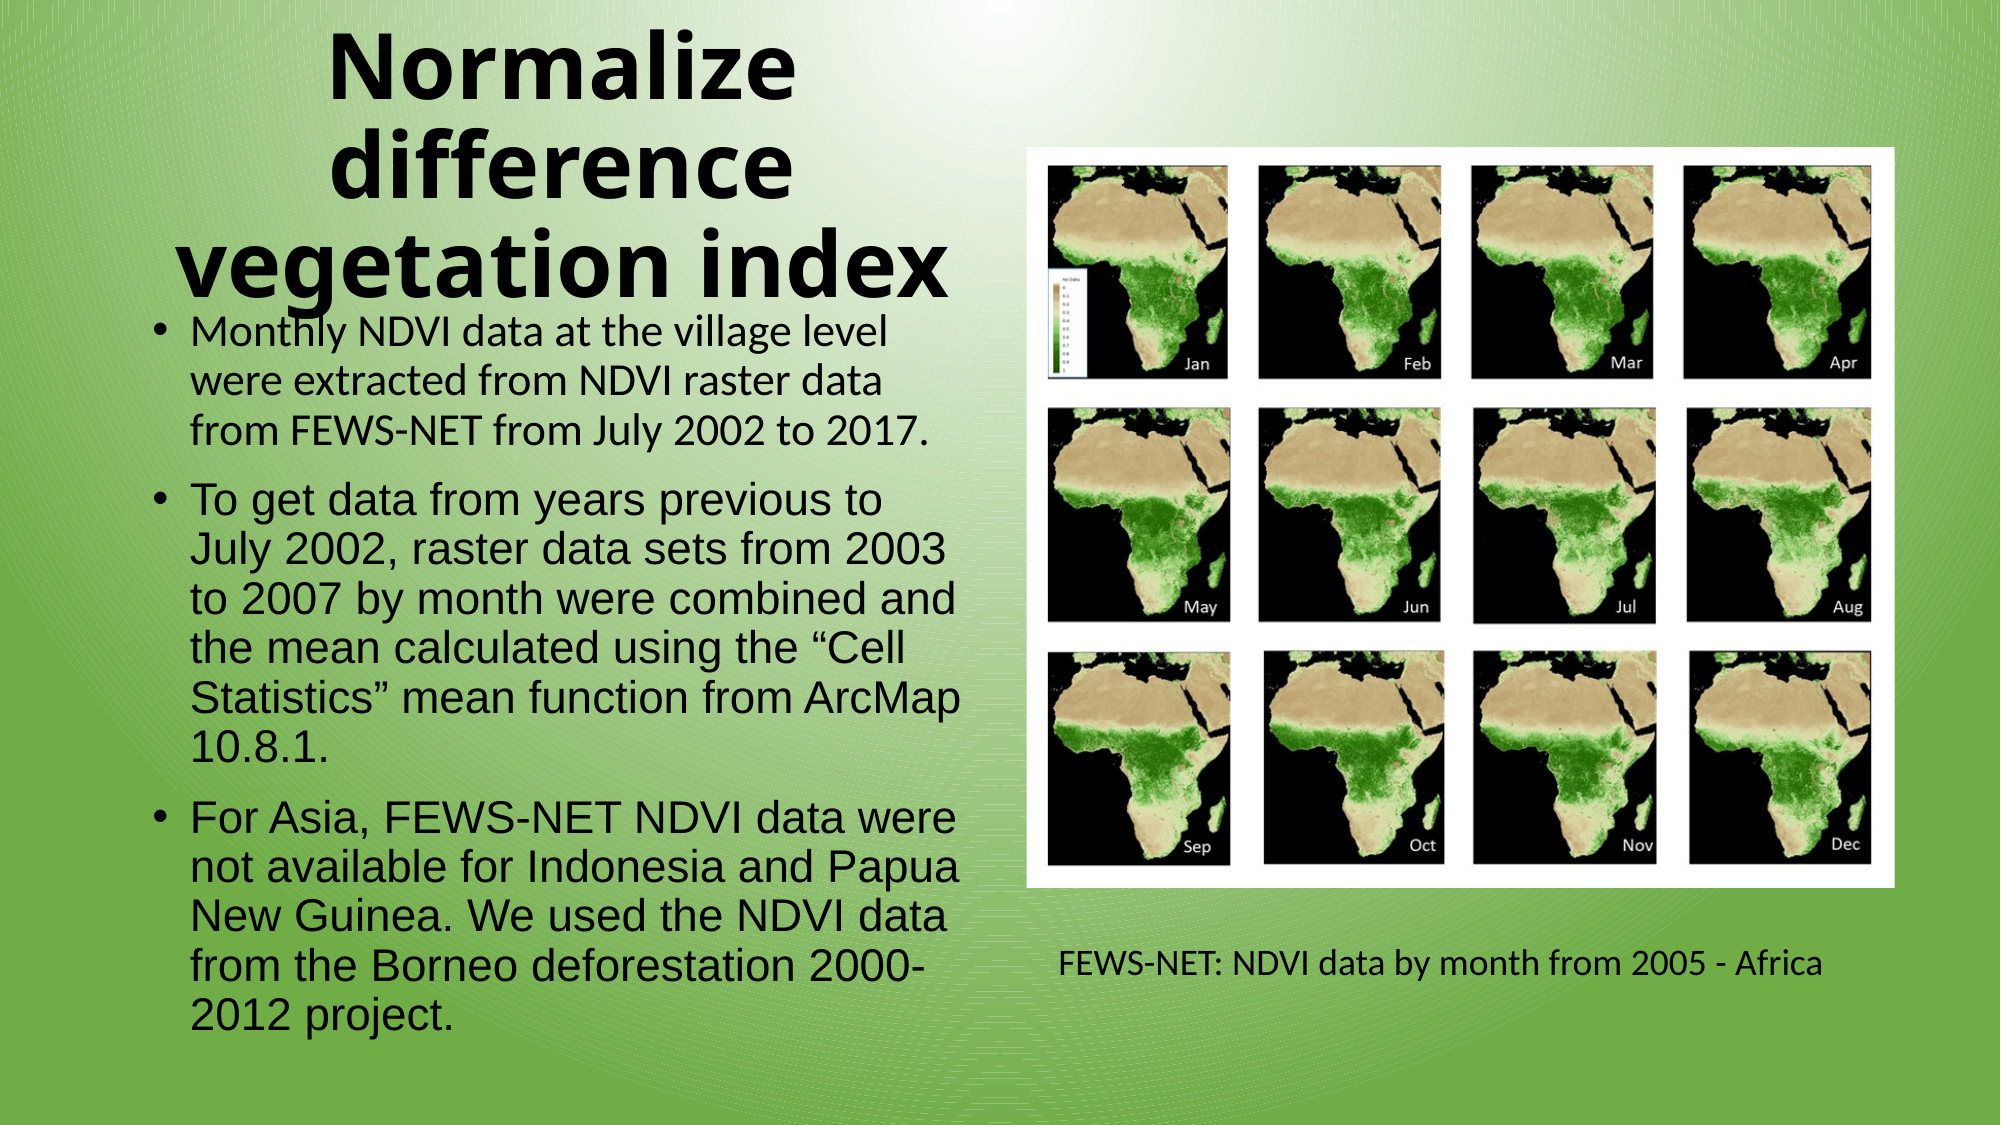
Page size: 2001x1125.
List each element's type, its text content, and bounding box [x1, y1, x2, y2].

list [1026, 147, 1895, 888]
text_box FEWS-NET: NDVI data by month from 2005 - Africa [1043, 930, 1883, 990]
list Monthly NDVI data at the village level were extracted from NDVI raster data from FEWS-NET from July 2002 to 2017. To get data from years previous to July 2002, raster data sets from 2003 to 2007 by month were combined and the mean calculated using the “Cell Statistics” mean function from ArcMap 10.8.1. For Asia, FEWS-NET NDVI data were not available for Indonesia and Papua New Guinea. We used the NDVI data from the Borneo deforestation 2000-2012 project. [137, 299, 988, 1040]
title Normalize difference vegetation index [137, 59, 988, 278]
